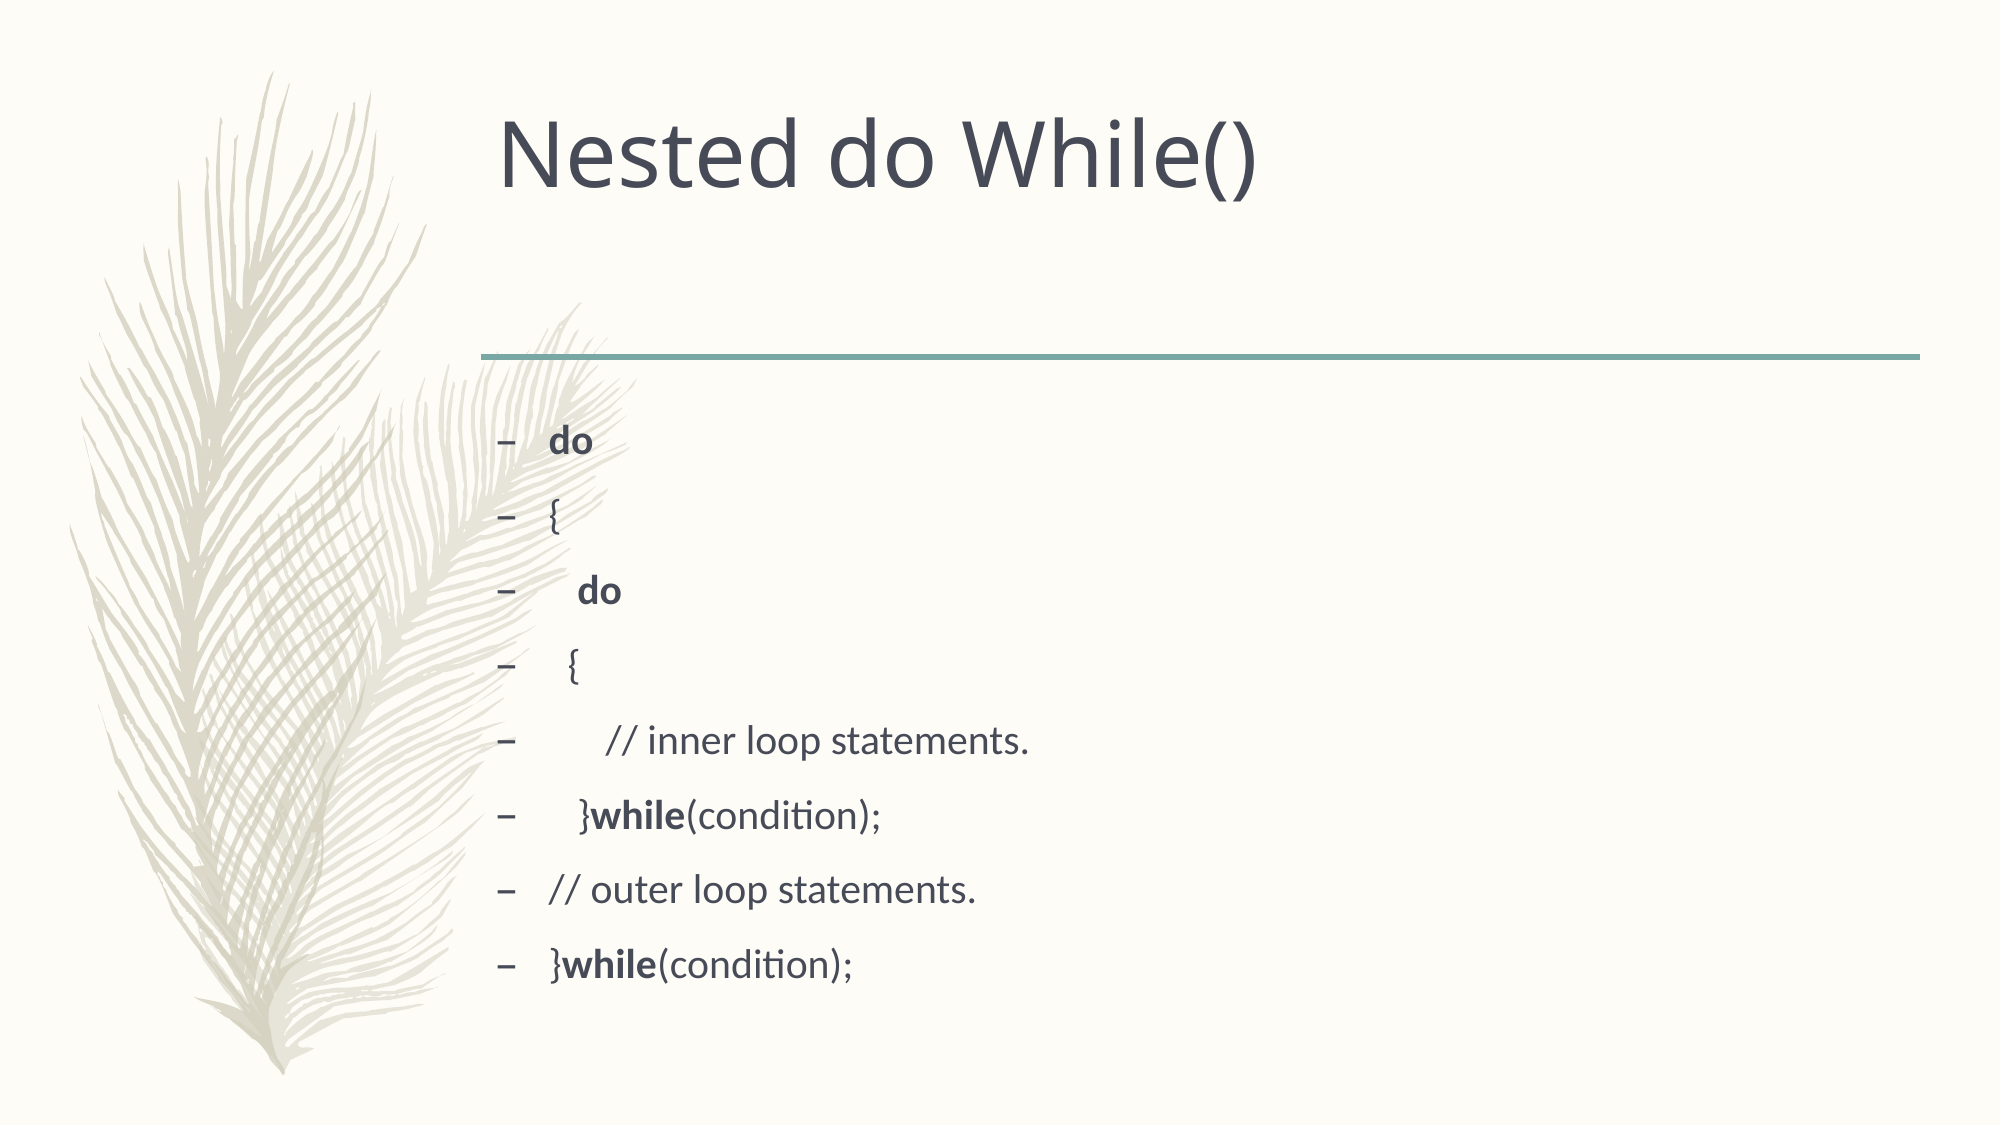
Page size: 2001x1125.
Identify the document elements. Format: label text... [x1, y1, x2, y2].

list do { do { // inner loop statements. }while(condition); // outer loop statements. }while(condition); [481, 399, 1920, 999]
title Nested do While() [481, 93, 1920, 350]
